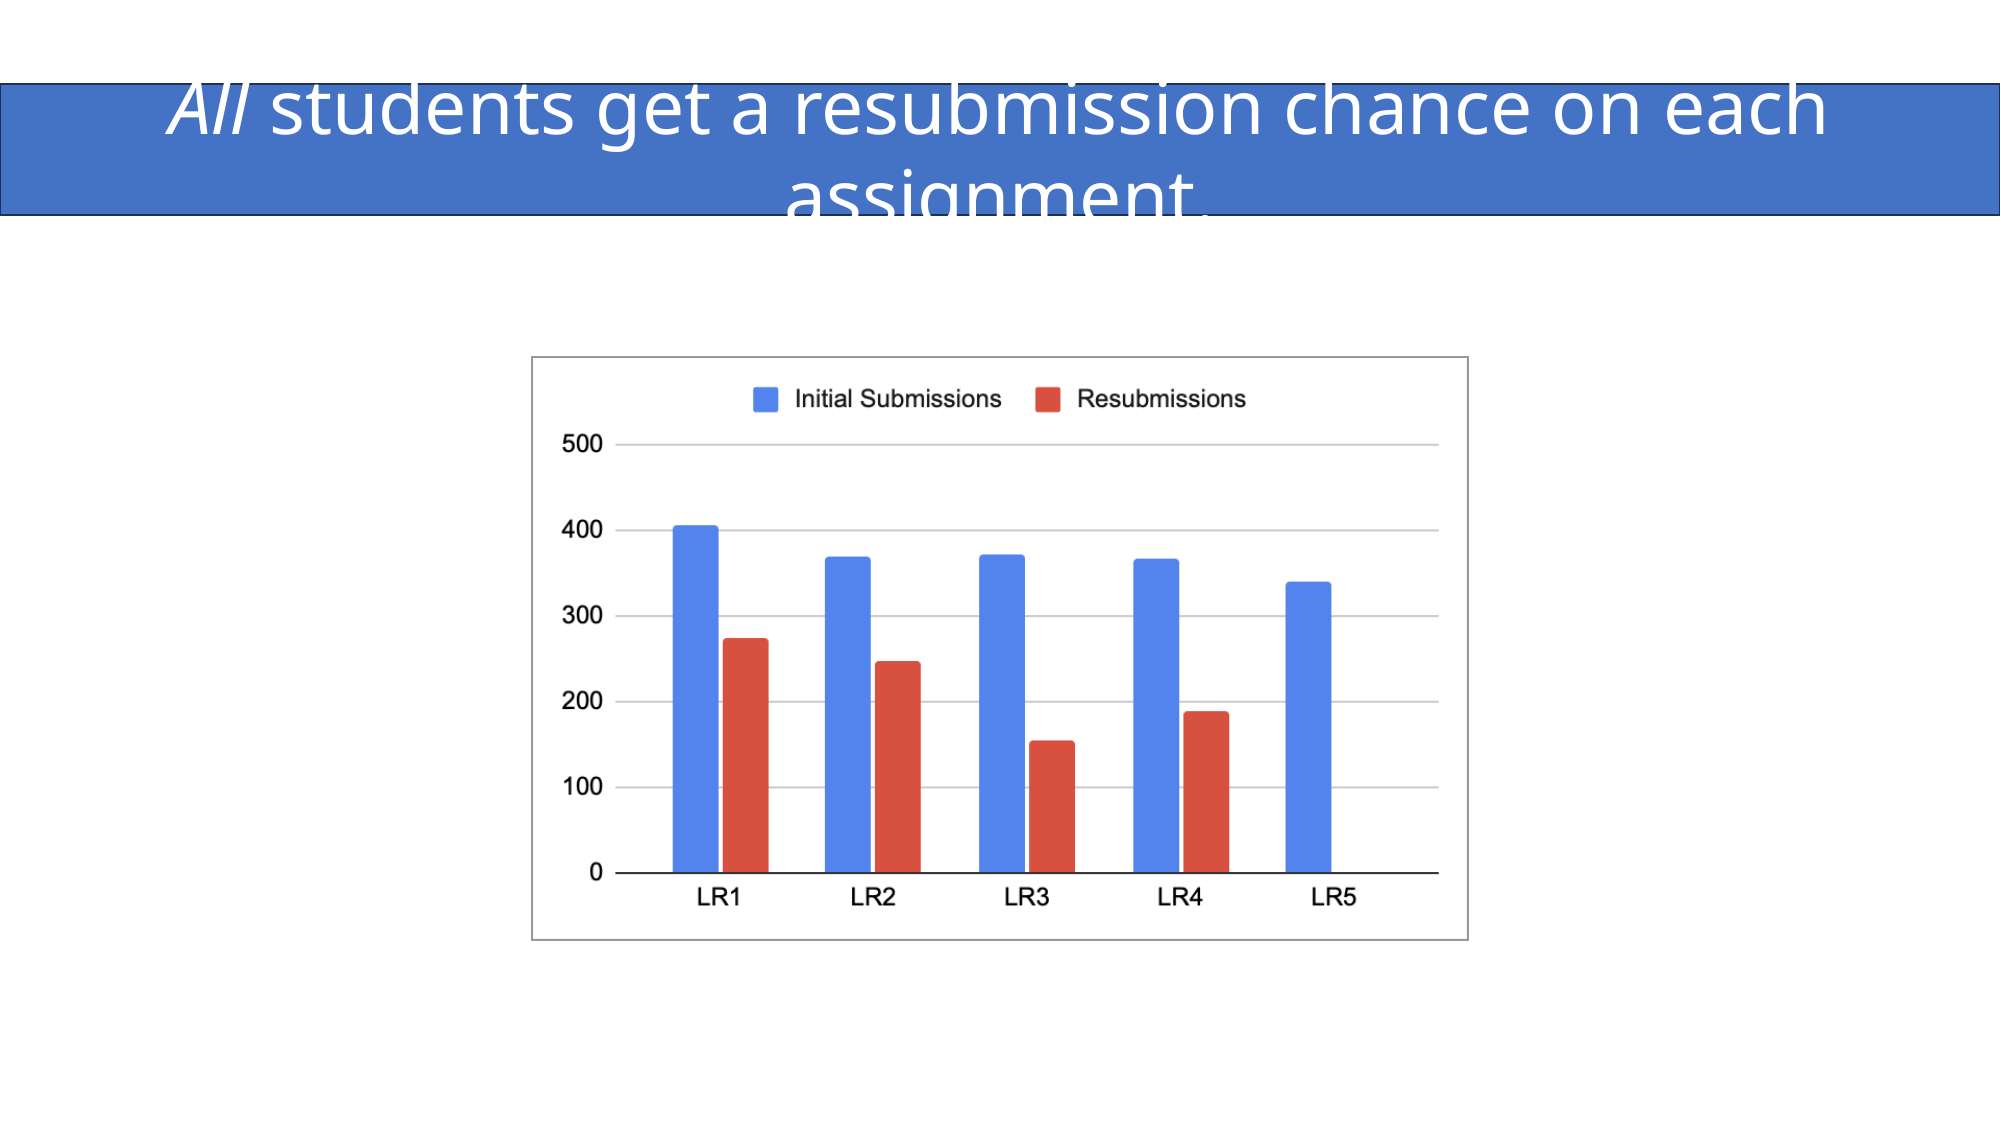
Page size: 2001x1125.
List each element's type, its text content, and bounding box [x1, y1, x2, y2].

text_box All students get a resubmission chance on each assignment. [0, 83, 2000, 216]
picture [531, 356, 1469, 941]
